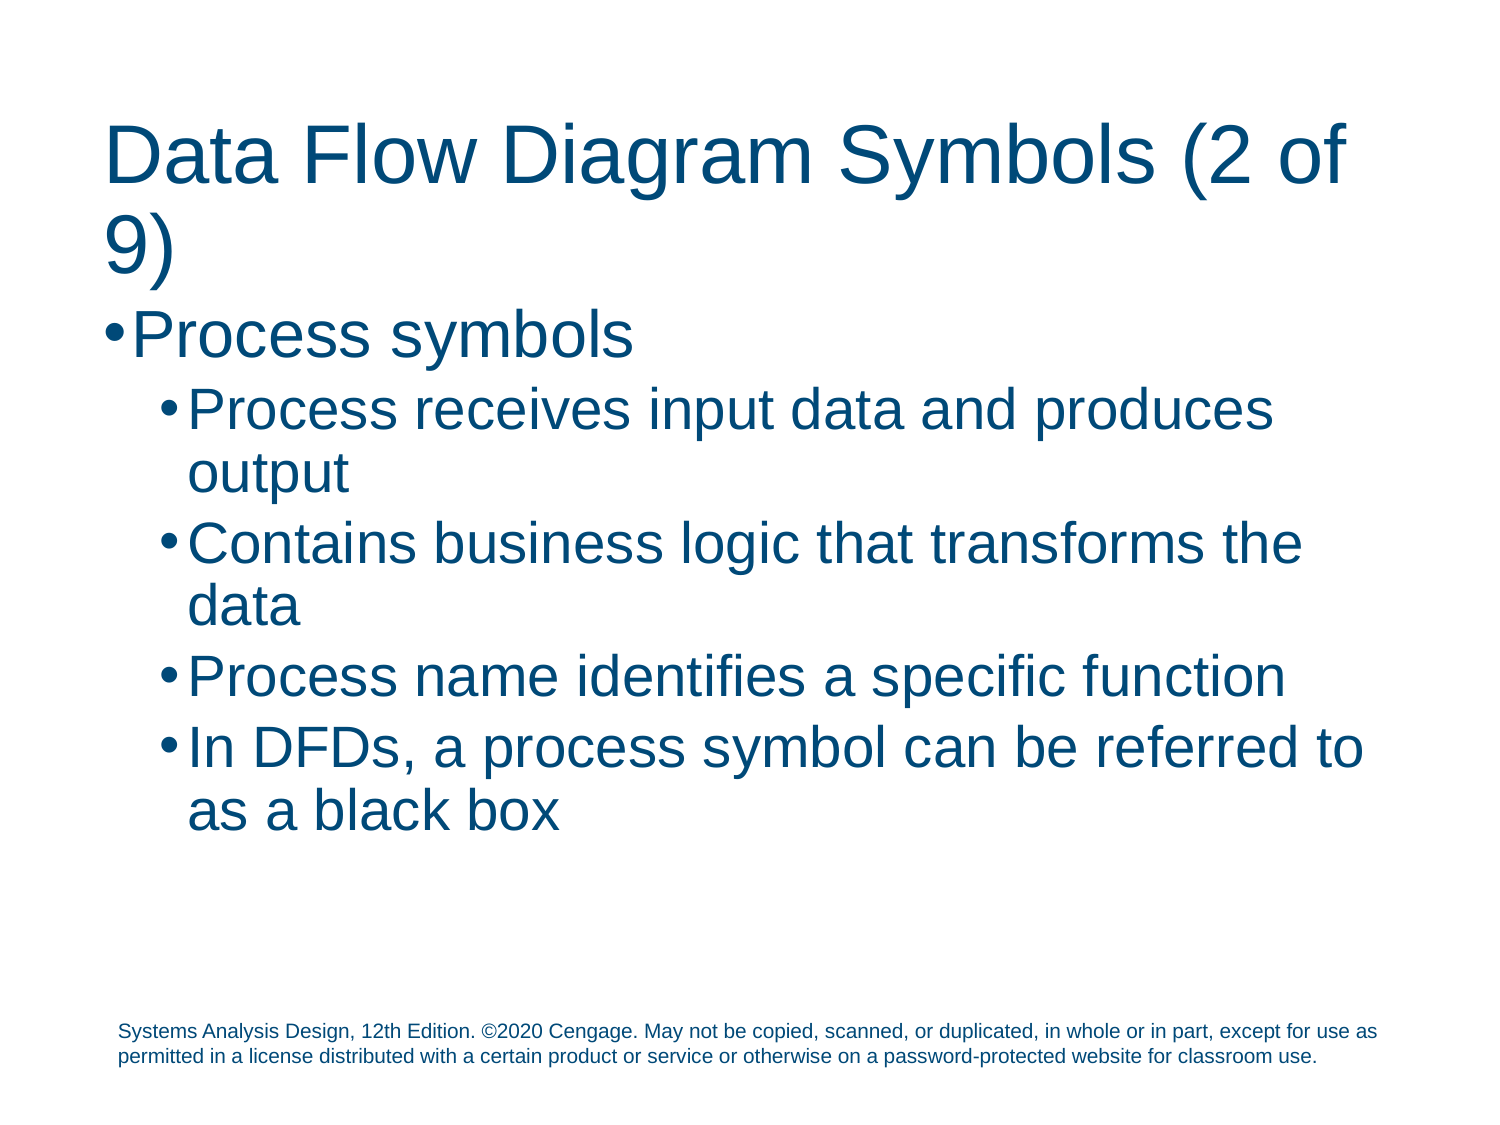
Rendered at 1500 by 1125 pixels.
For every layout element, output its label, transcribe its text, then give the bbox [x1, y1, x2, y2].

list Process symbols Process receives input data and produces output Contains business logic that transforms the data Process name identifies a specific function In DFDs, a process symbol can be referred to as a black box [103, 299, 1397, 1009]
title Data Flow Diagram Symbols (2 of 9) [103, 111, 1397, 243]
footer Systems Analysis Design, 12th Edition. ©2020 Cengage. May not be copied, scanned, or duplicated, in whole or in part, except for use as permitted in a license distributed with a certain product or service or otherwise on a password-protected website for classroom use. [103, 1009, 1397, 1070]
